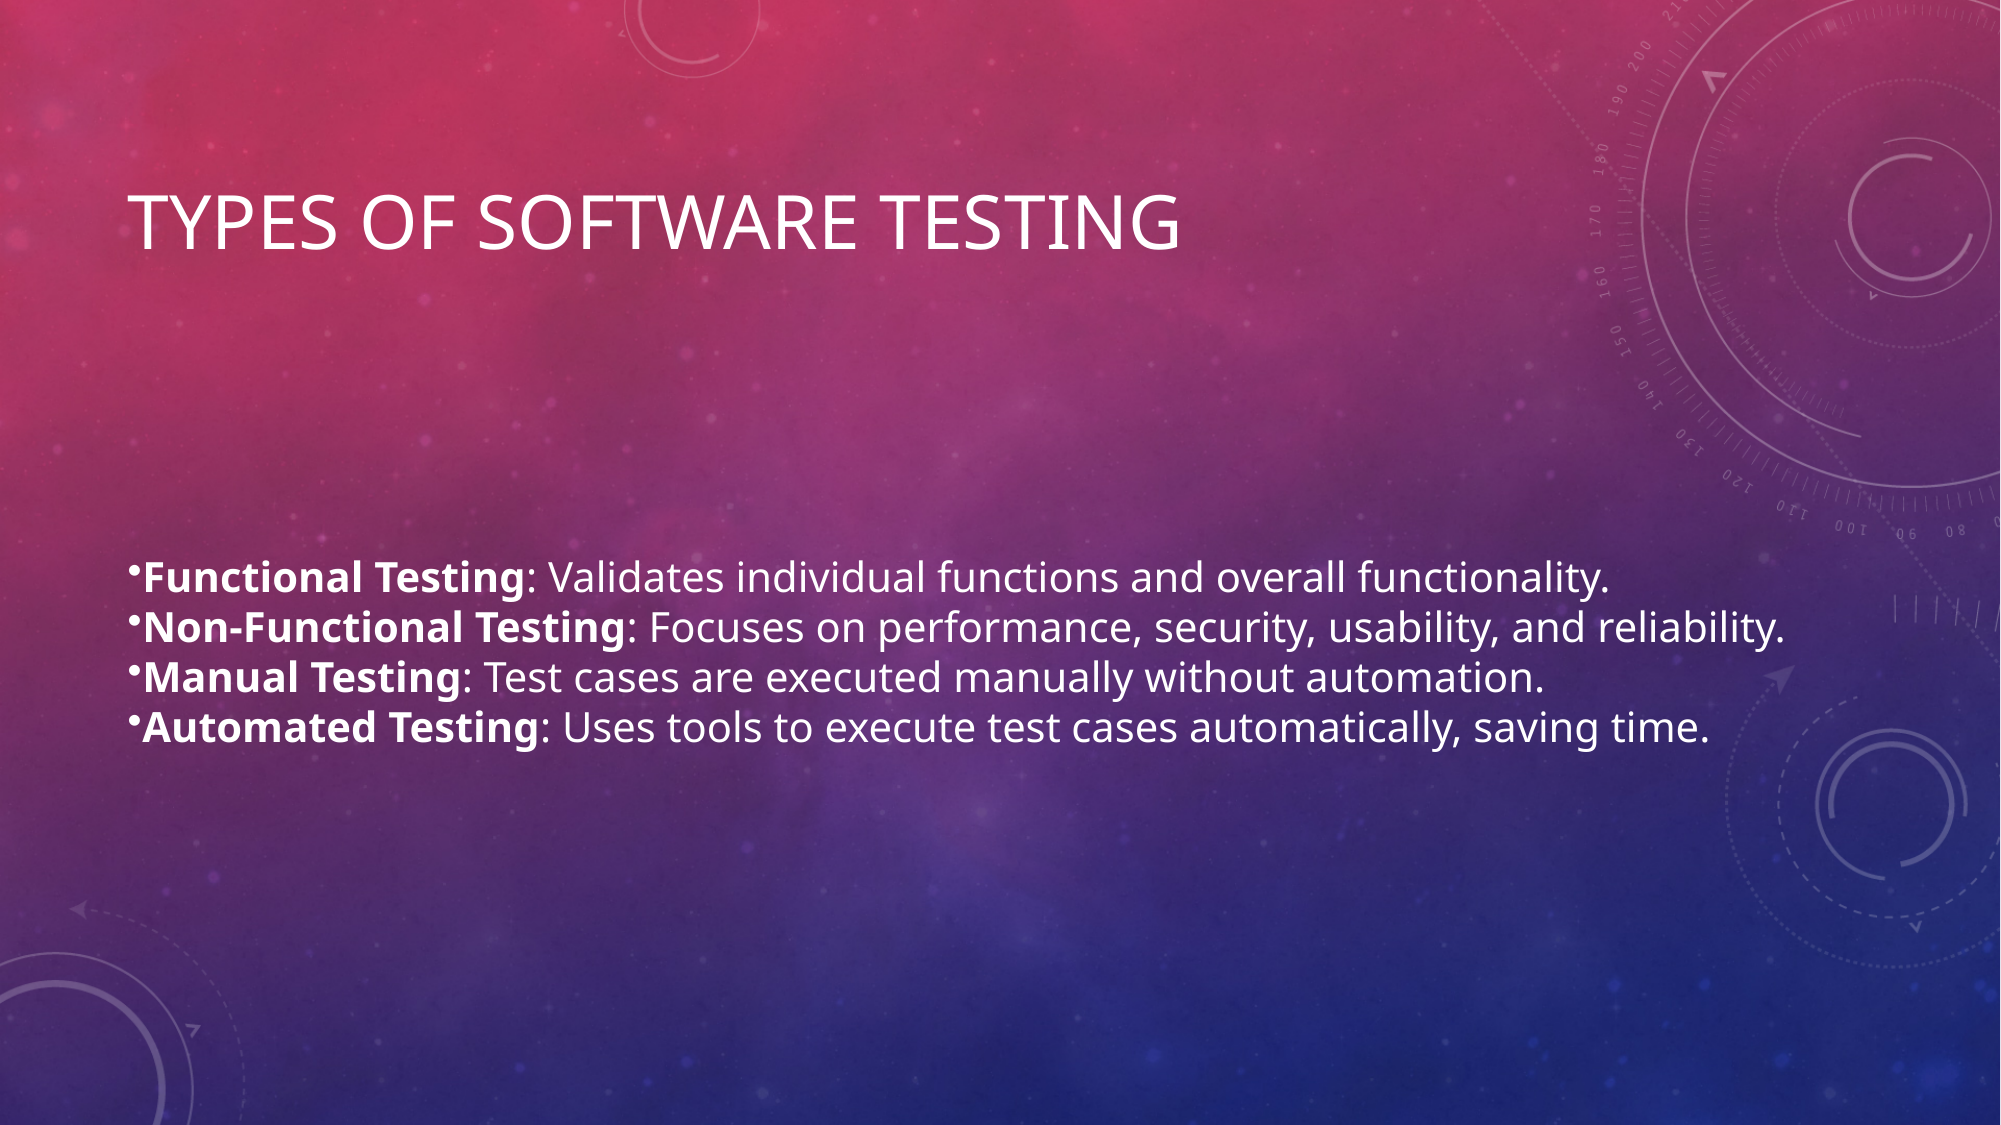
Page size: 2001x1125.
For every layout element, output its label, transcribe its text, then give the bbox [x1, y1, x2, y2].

picture [0, 0, 2001, 1125]
title Types of Software Testing [112, 99, 1775, 324]
list Functional Testing: Validates individual functions and overall functionality. Non-Functional Testing: Focuses on performance, security, usability, and reliability. Manual Testing: Test cases are executed manually without automation. Automated Testing: Uses tools to execute test cases automatically, saving time. [112, 324, 1846, 978]
